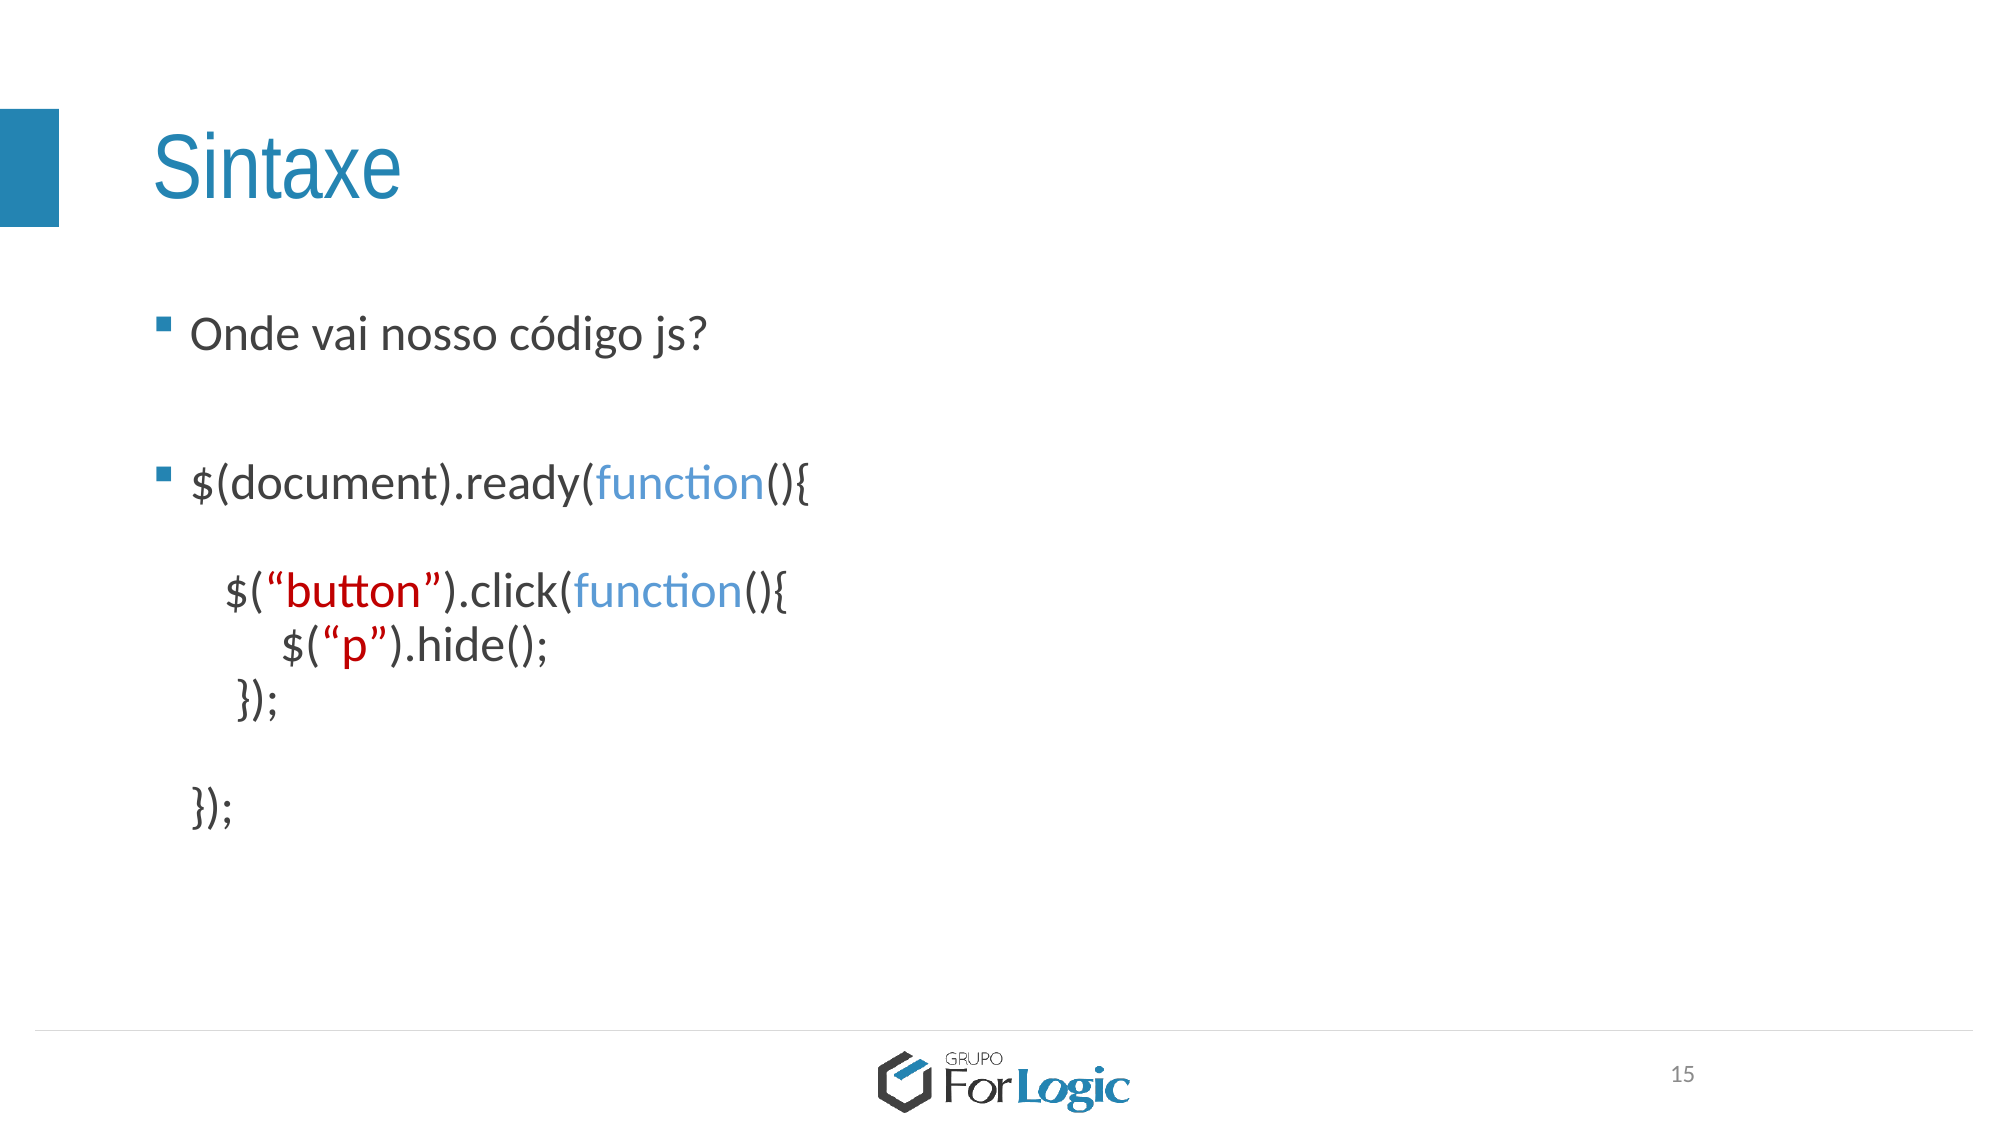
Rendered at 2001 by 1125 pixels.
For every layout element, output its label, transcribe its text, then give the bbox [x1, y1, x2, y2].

slide_number 15 [1412, 1042, 1711, 1103]
list Onde vai nosso código js? $(document).ready(function(){ $(“button”).click(function(){ $(“p”).hide(); }); }); [137, 299, 1863, 1014]
picture [878, 1051, 1130, 1113]
title Sintaxe [137, 59, 1863, 278]
